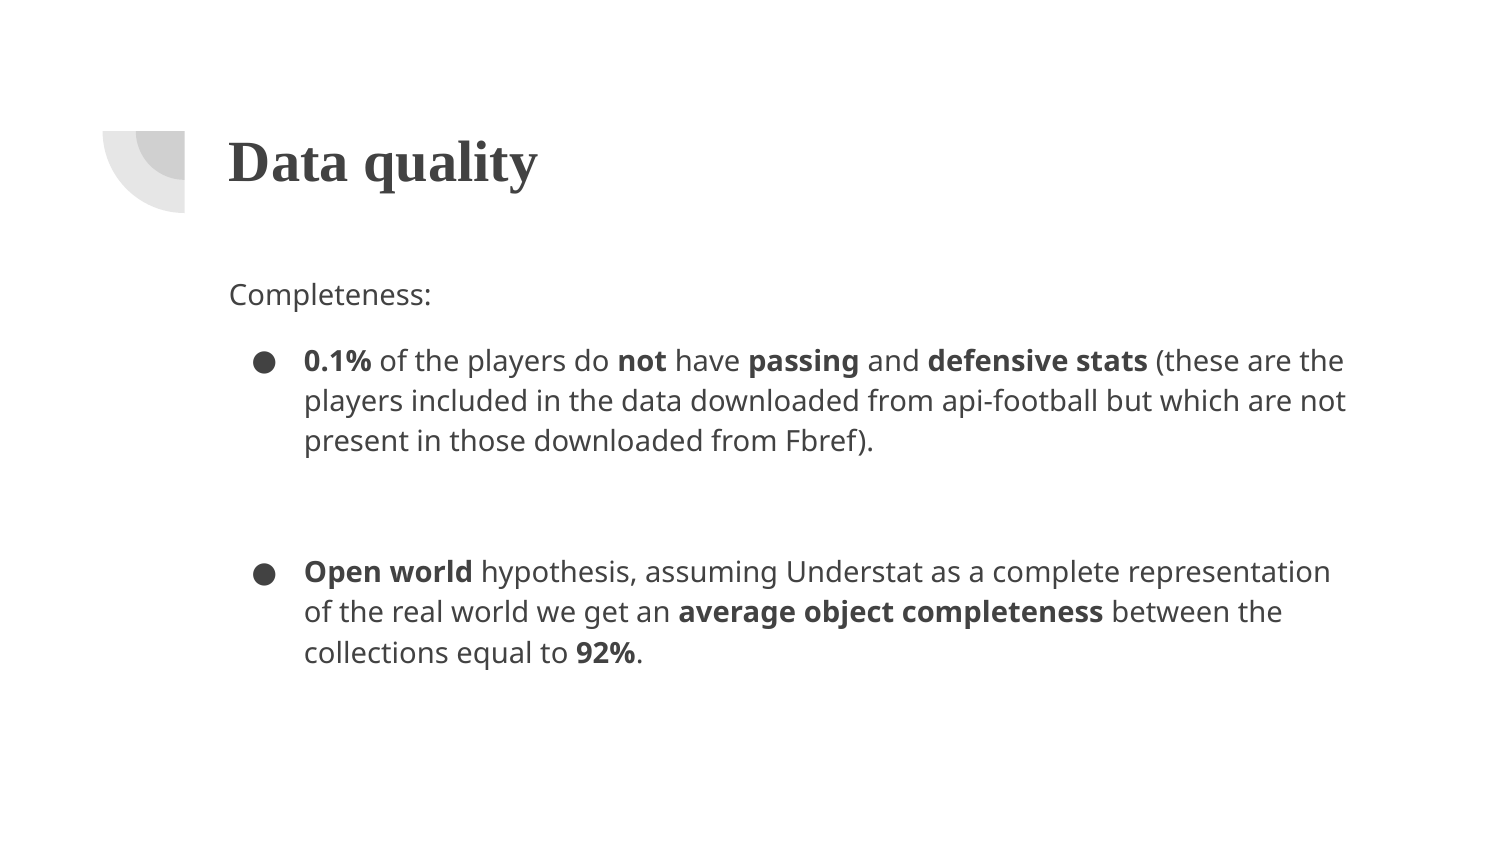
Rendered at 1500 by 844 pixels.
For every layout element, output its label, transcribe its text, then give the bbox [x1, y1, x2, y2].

list Completeness: 0.1% of the players do not have passing and defensive stats (these are the players included in the data downloaded from api-football but which are not present in those downloaded from Fbref). Open world hypothesis, assuming Understat as a complete representation of the real world we get an average object completeness between the collections equal to 92%. [213, 256, 1368, 699]
title Data quality [213, 108, 1368, 256]
